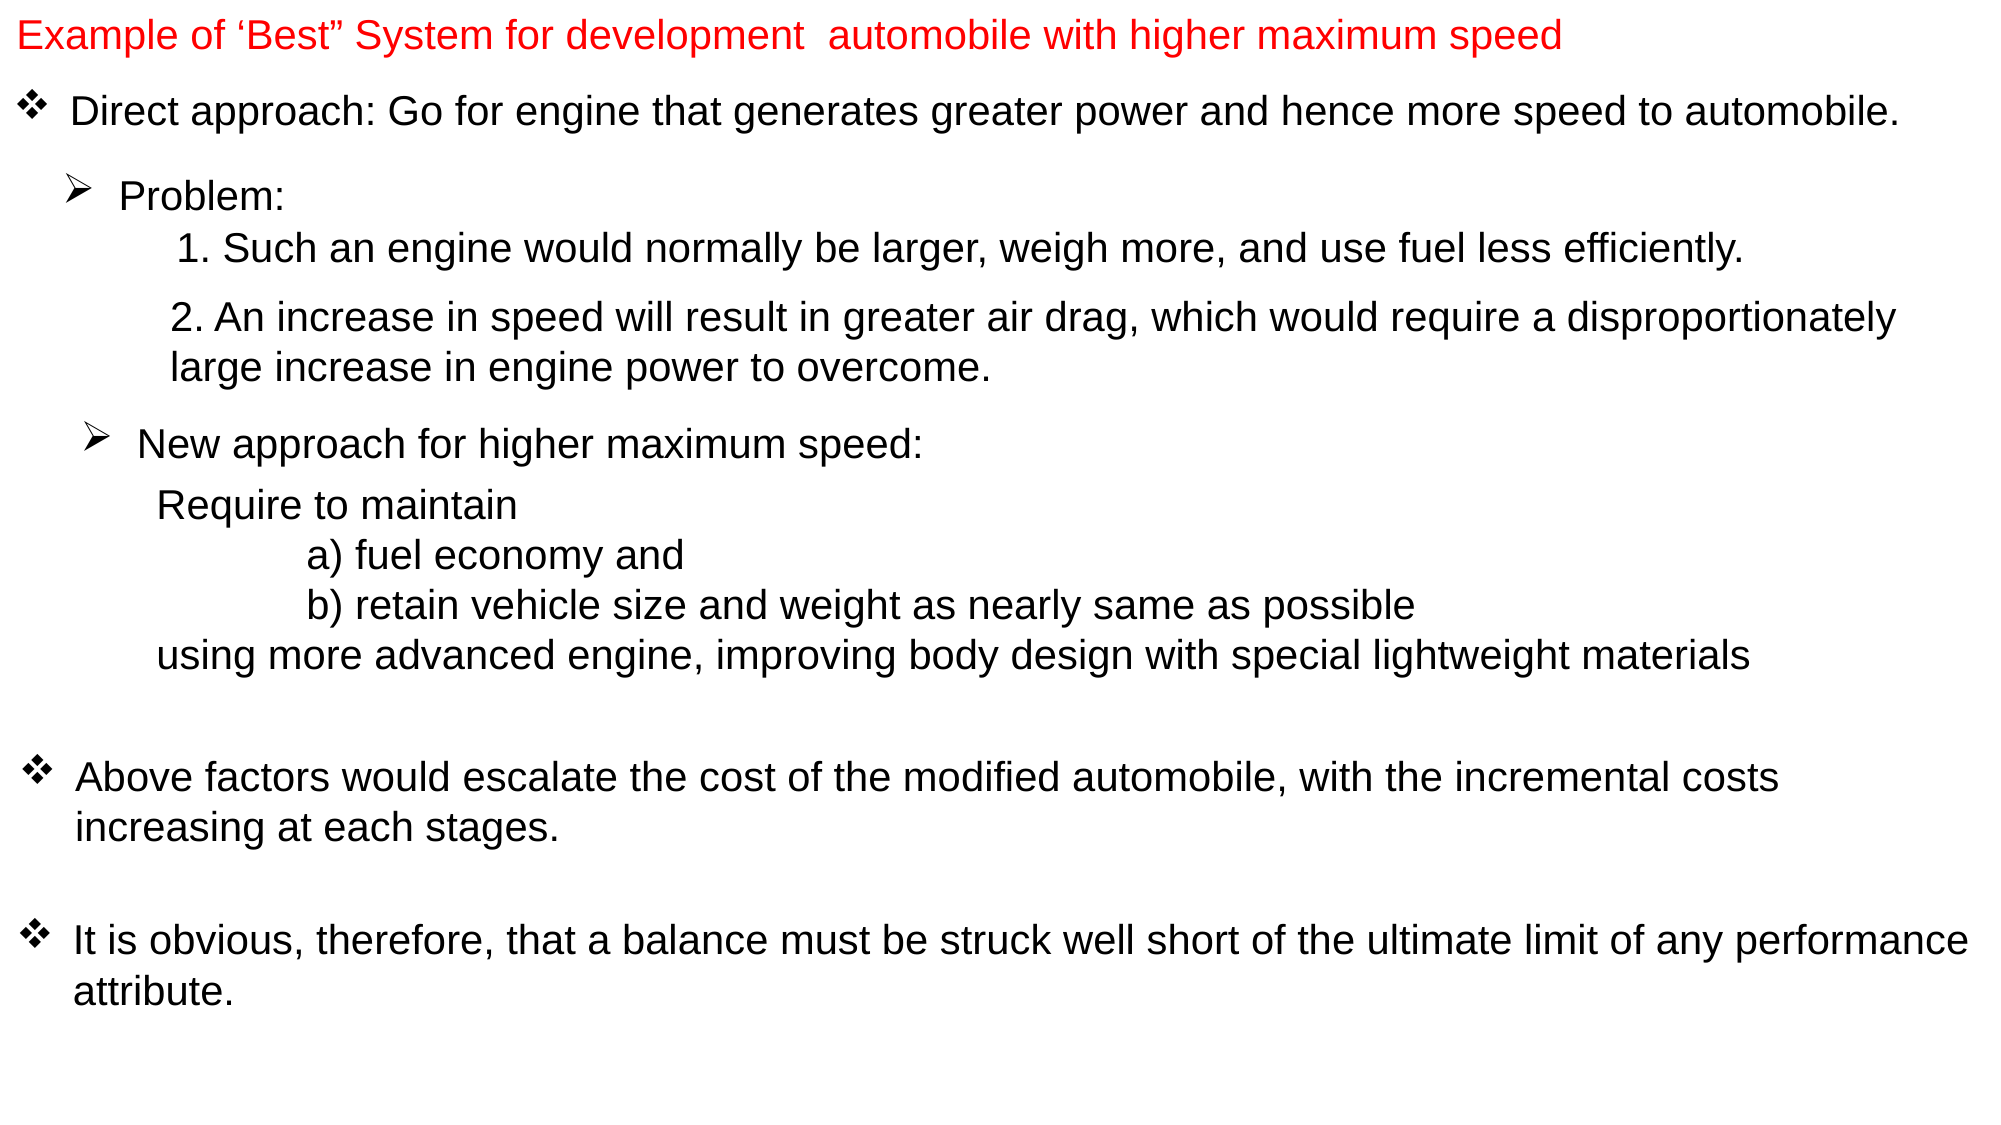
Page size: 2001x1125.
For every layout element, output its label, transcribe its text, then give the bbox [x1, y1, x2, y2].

text_box Direct approach: Go for engine that generates greater power and hence more speed to automobile. [0, 76, 1921, 142]
text_box New approach for higher maximum speed: [65, 409, 1000, 474]
text_box It is obvious, therefore, that a balance must be struck well short of the ultimate limit of any performance attribute. [1, 905, 2000, 1021]
text_box 2. An increase in speed will result in greater air drag, which would require a disproportionately large increase in engine power to overcome. [155, 282, 1992, 398]
text_box Problem: [47, 160, 319, 226]
text_box Above factors would escalate the cost of the modified automobile, with the incremental costs increasing at each stages. [3, 742, 1992, 857]
text_box 1. Such an engine would normally be larger, weigh more, and use fuel less efficiently. [161, 213, 1894, 279]
text_box Require to maintain a) fuel economy and b) retain vehicle size and weight as nearly same as possible using more advanced engine, improving body design with special lightweight materials [141, 470, 1921, 685]
text_box Example of ‘Best” System for development automobile with higher maximum speed [1, 0, 1989, 65]
